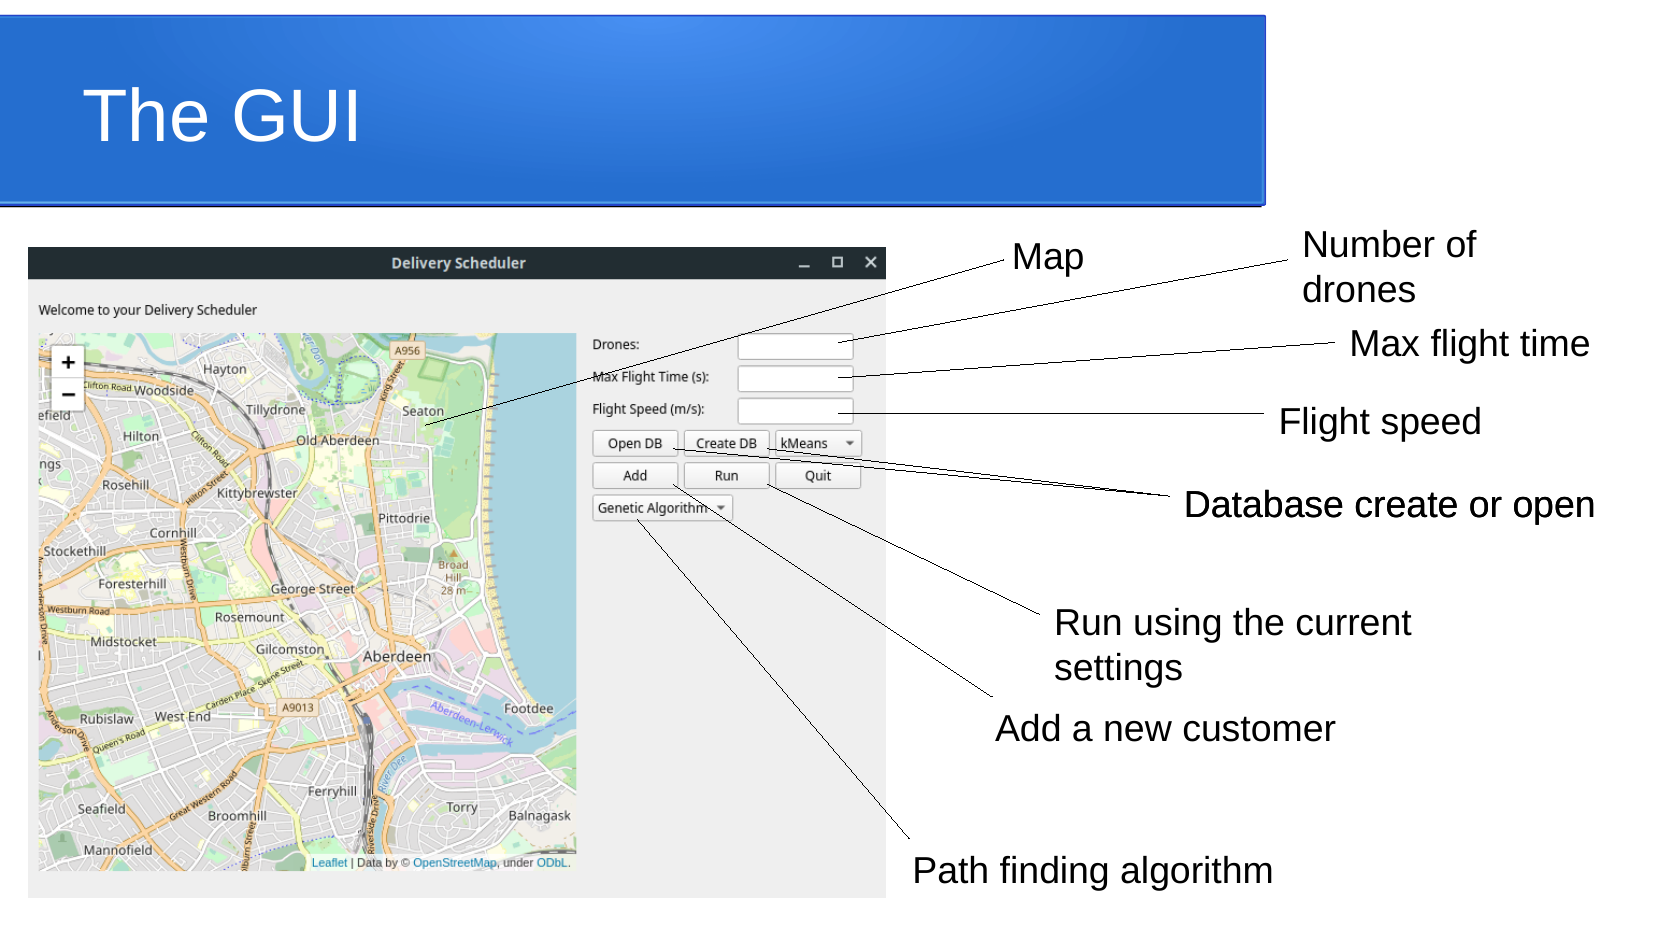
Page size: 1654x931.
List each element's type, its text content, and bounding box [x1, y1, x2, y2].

text_box Map [997, 224, 1287, 282]
text_box Run using the current settings [1039, 590, 1524, 690]
picture [28, 247, 887, 898]
text_box The GUI [82, 35, 1235, 189]
text_box Database create or open [1169, 472, 1654, 532]
text_box Path finding algorithm [897, 838, 1311, 931]
text_box Max flight time [1334, 311, 1630, 369]
picture [0, 13, 1269, 211]
text_box Add a new customer [980, 696, 1465, 756]
text_box Number of drones [1287, 212, 1583, 312]
text_box Flight speed [1263, 389, 1559, 447]
